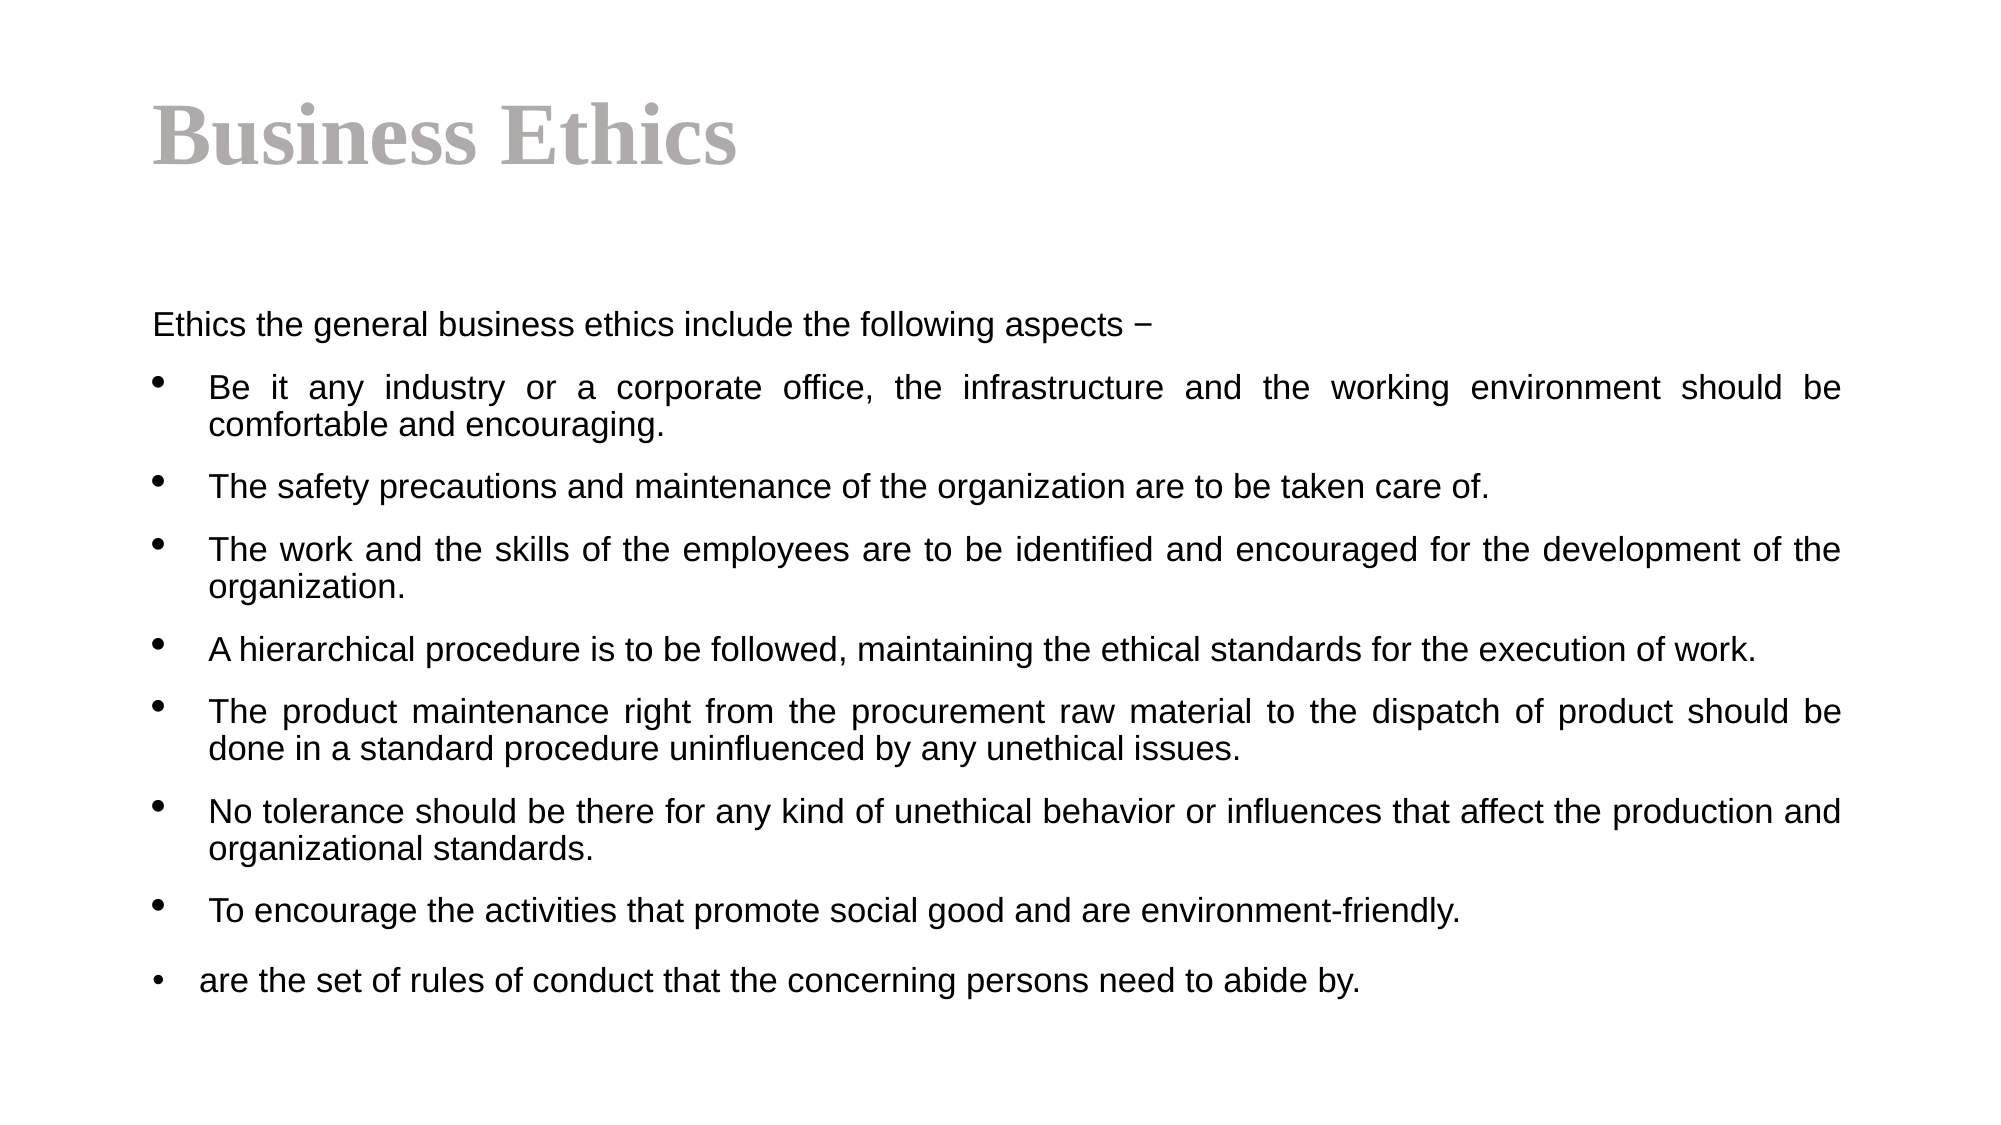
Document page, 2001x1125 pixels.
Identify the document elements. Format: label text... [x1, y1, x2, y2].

list Ethics the general business ethics include the following aspects − Be it any industry or a corporate office, the infrastructure and the working environment should be comfortable and encouraging. The safety precautions and maintenance of the organization are to be taken care of. The work and the skills of the employees are to be identified and encouraged for the development of the organization. A hierarchical procedure is to be followed, maintaining the ethical standards for the execution of work. The product maintenance right from the procurement raw material to the dispatch of product should be done in a standard procedure uninfluenced by any unethical issues. No tolerance should be there for any kind of unethical behavior or influences that affect the production and organizational standards. To encourage the activities that promote social good and are environment-friendly. are the set of rules of conduct that the concerning persons need to abide by. [137, 299, 1863, 1014]
title Business Ethics [137, 59, 1863, 278]
